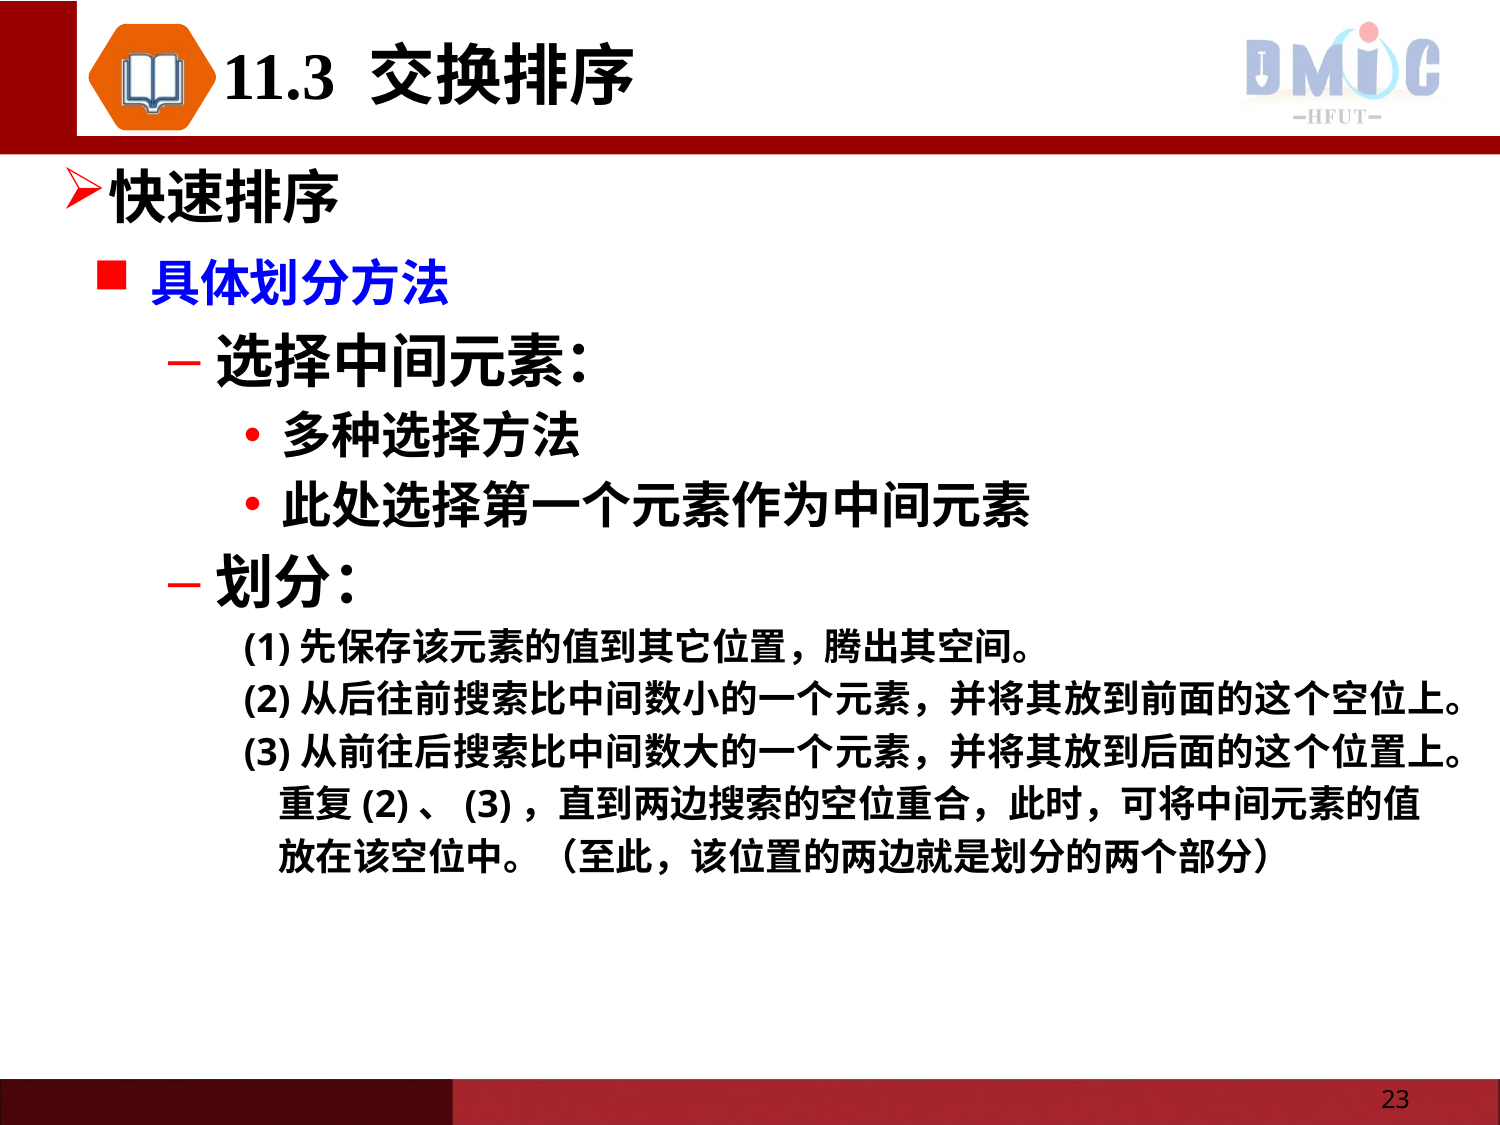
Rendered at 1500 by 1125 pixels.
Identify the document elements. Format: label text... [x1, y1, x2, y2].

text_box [0, 23, 1011, 150]
picture [0, 1079, 1500, 1125]
list 具体划分方法 选择中间元素： 多种选择方法 此处选择第一个元素作为中间元素 划分： (1)先保存该元素的值到其它位置，腾出其空间。 (2)从后往前搜索比中间数小的一个元素，并将其放到前面的这个空位上。 (3)从前往后搜索比中间数大的一个元素，并将其放到后面的这个位置上。 重复(2)、(3)，直到两边搜索的空位重合，此时，可将中间元素的值 放在该空位中。（至此，该位置的两边就是划分的两个部分） [78, 250, 1461, 960]
text_box 快速排序 [46, 160, 356, 239]
slide_number 23 [1074, 1081, 1425, 1119]
text_box [1210, 21, 1472, 132]
